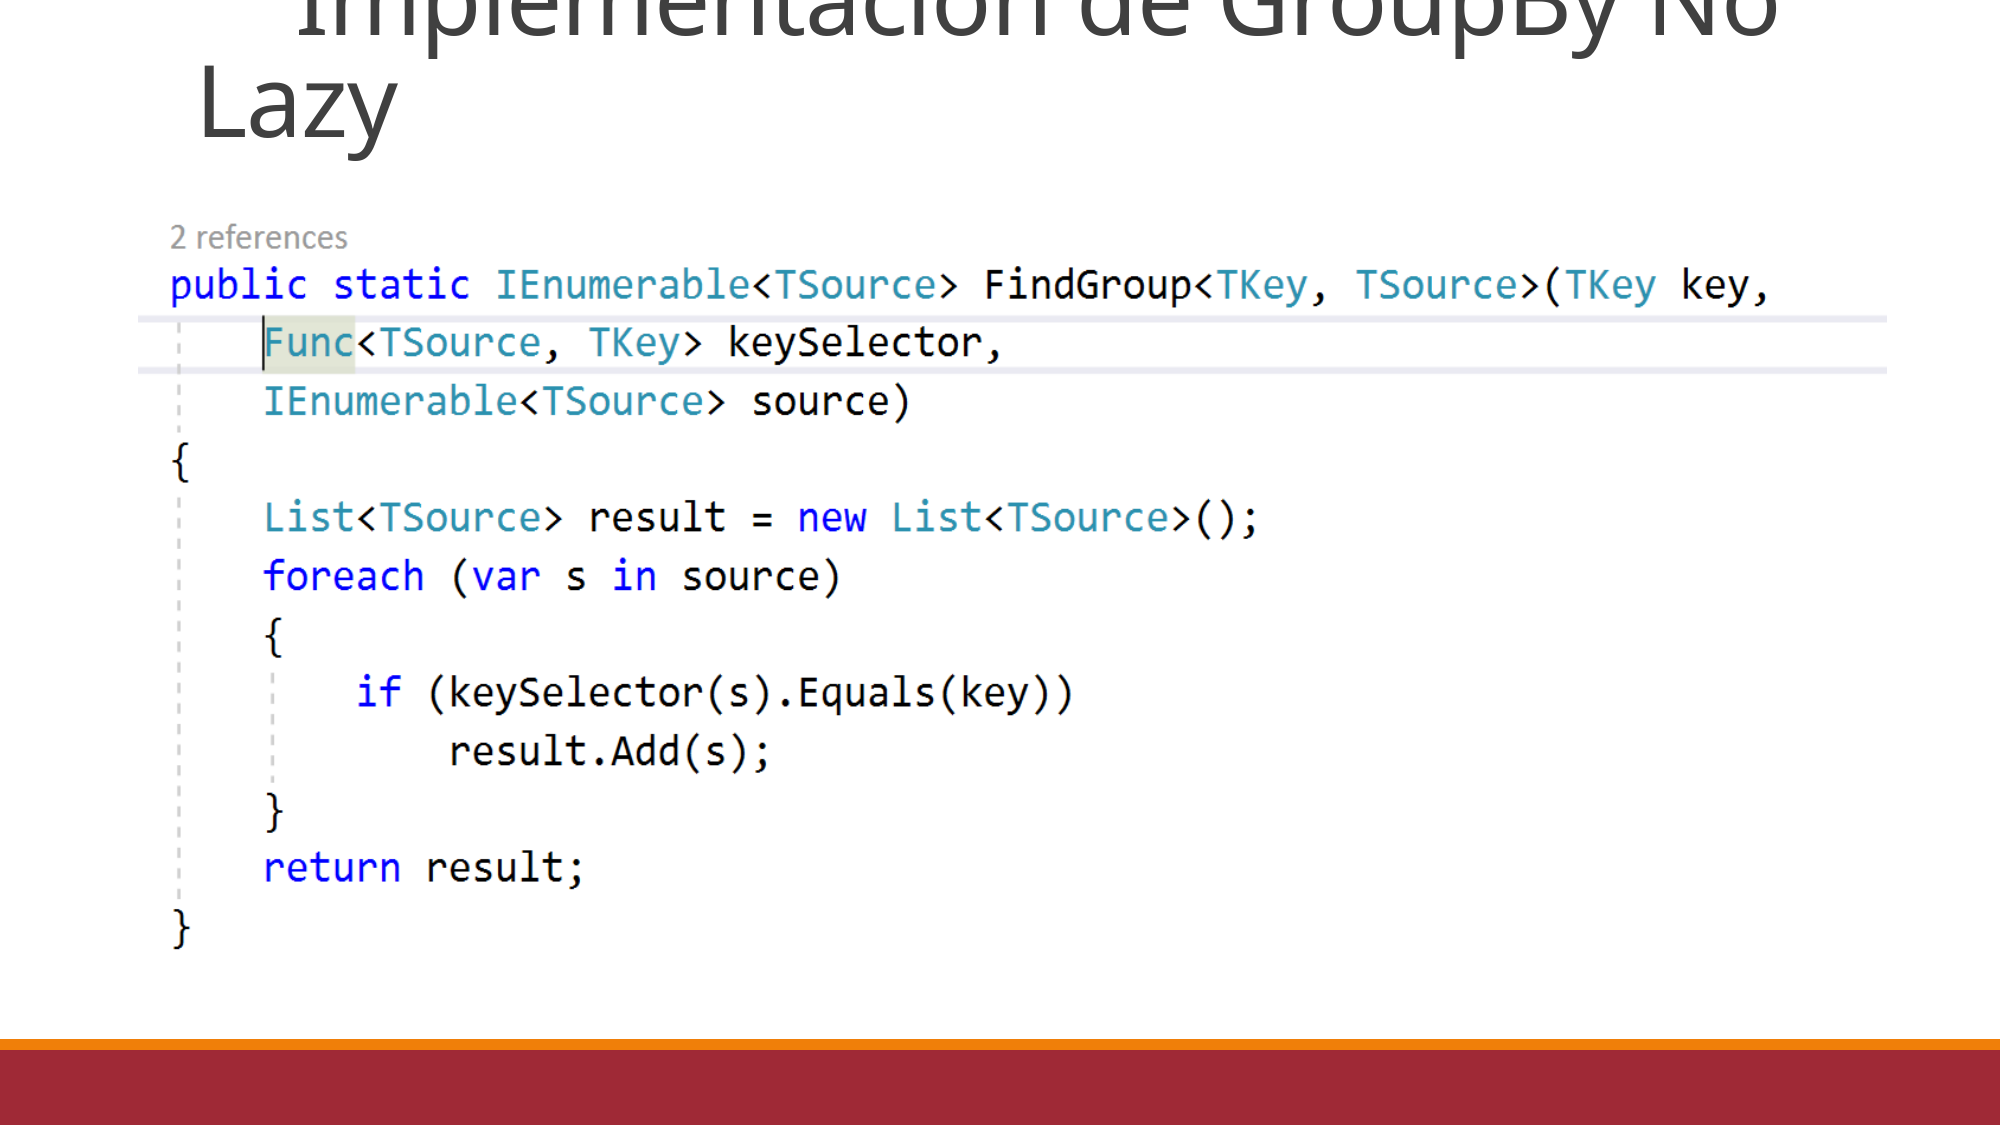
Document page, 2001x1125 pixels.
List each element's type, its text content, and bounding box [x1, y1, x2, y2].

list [137, 184, 1887, 964]
title Implementación de GroupBy No Lazy [180, 47, 1830, 182]
